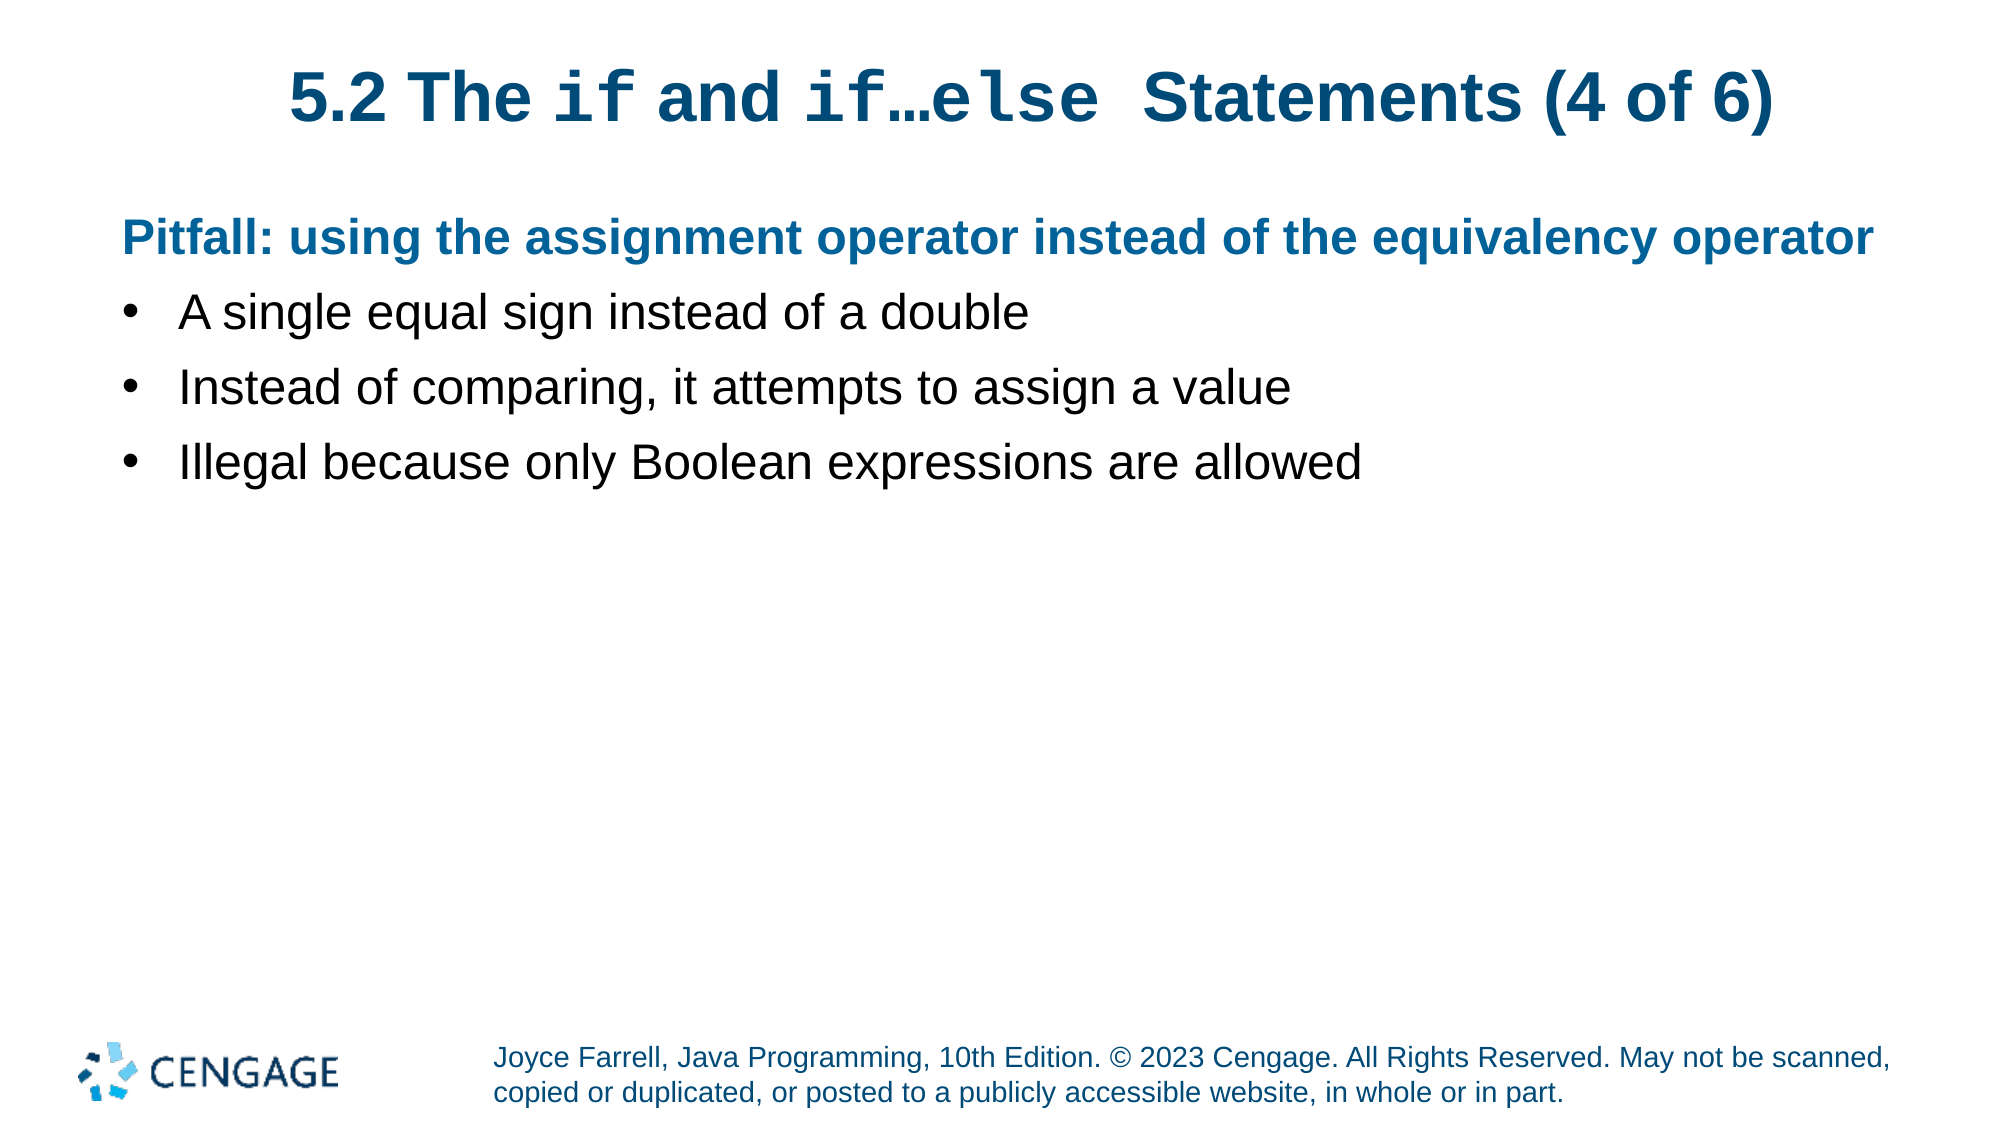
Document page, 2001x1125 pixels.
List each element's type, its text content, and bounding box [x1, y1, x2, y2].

title 5.2 The if and if…else Statements (4 of 6) [137, 59, 1928, 171]
list Pitfall: using the assignment operator instead of the equivalency operator A single equal sign instead of a double Instead of comparing, it attempts to assign a value Illegal because only Boolean expressions are allowed [121, 211, 1880, 824]
picture [78, 1042, 338, 1101]
